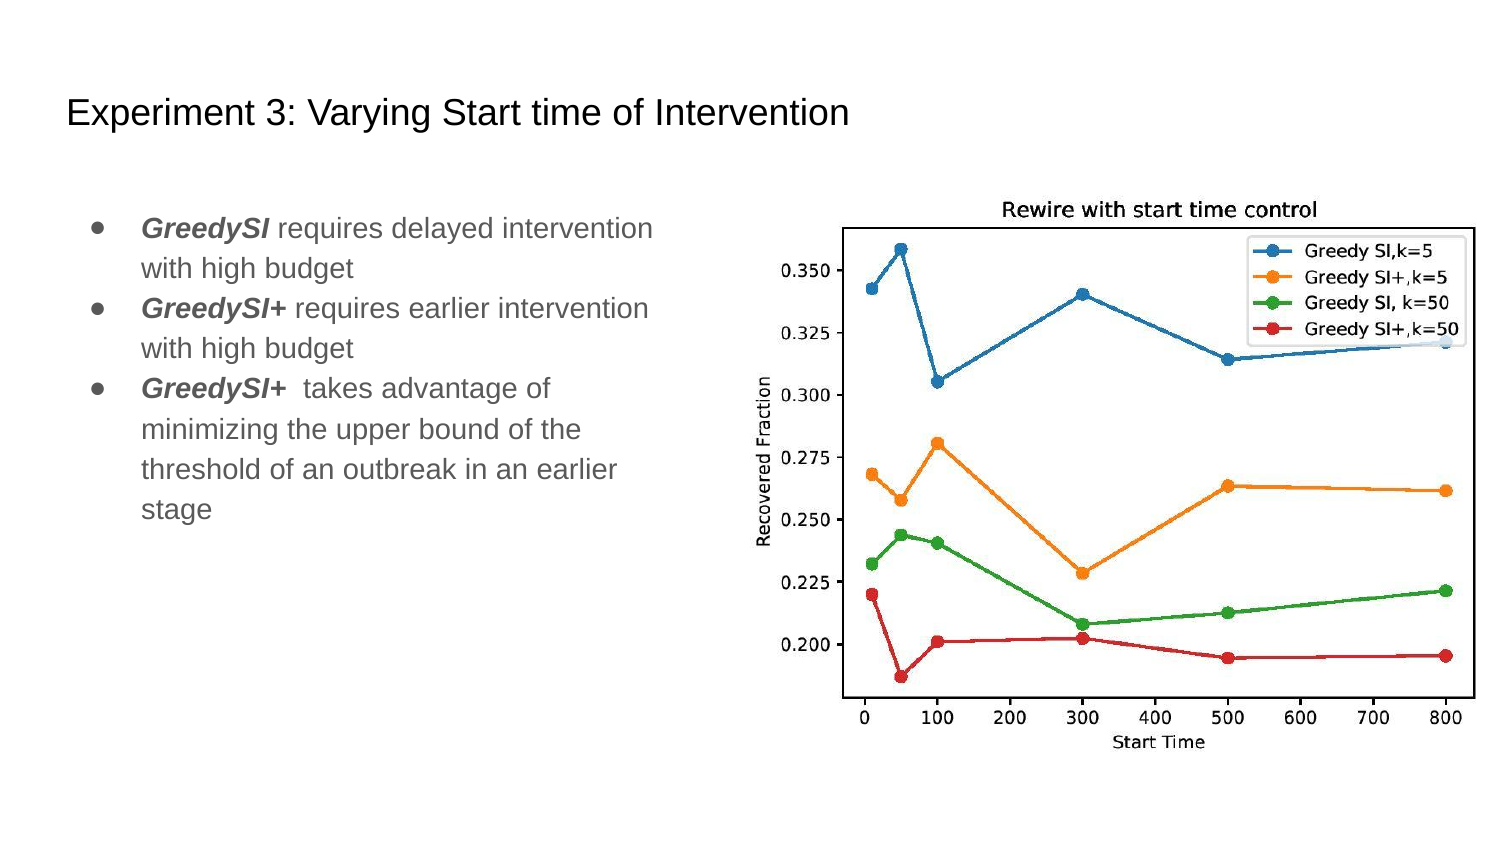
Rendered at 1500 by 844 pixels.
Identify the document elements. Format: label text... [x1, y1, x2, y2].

title Experiment 3: Varying Start time of Intervention [51, 72, 1449, 167]
picture [743, 188, 1487, 765]
list GreedySI requires delayed intervention with high budget GreedySI+ requires earlier intervention with high budget GreedySI+ takes advantage of minimizing the upper bound of the threshold of an outbreak in an earlier stage [51, 189, 708, 750]
